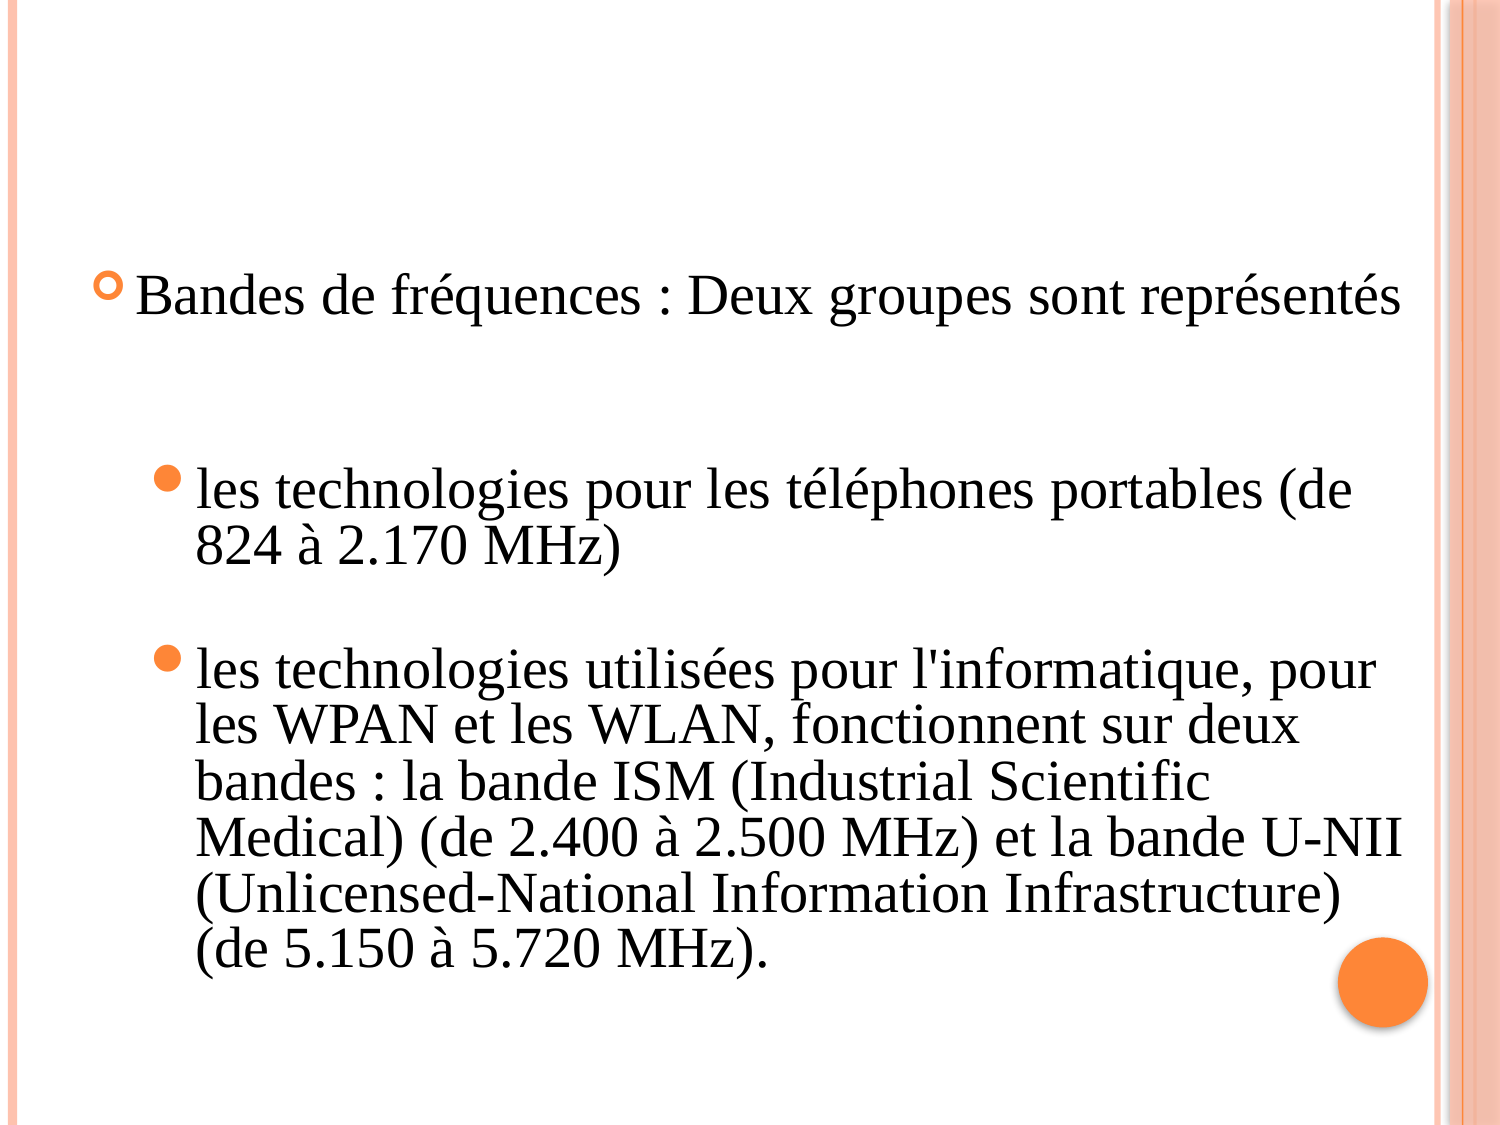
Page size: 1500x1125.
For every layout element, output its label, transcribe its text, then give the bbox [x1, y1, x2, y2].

list Bandes de fréquences : Deux groupes sont représentés les technologies pour les téléphones portables (de 824 à 2.170 MHz) les technologies utilisées pour l'informatique, pour les WPAN et les WLAN, fonctionnent sur deux bandes : la bande ISM (Industrial Scientific Medical) (de 2.400 à 2.500 MHz) et la bande U-NII (Unlicensed-National Information Infrastructure) (de 5.150 à 5.720 MHz). [75, 262, 1425, 450]
slide_number 5 [1149, 1042, 1500, 1103]
